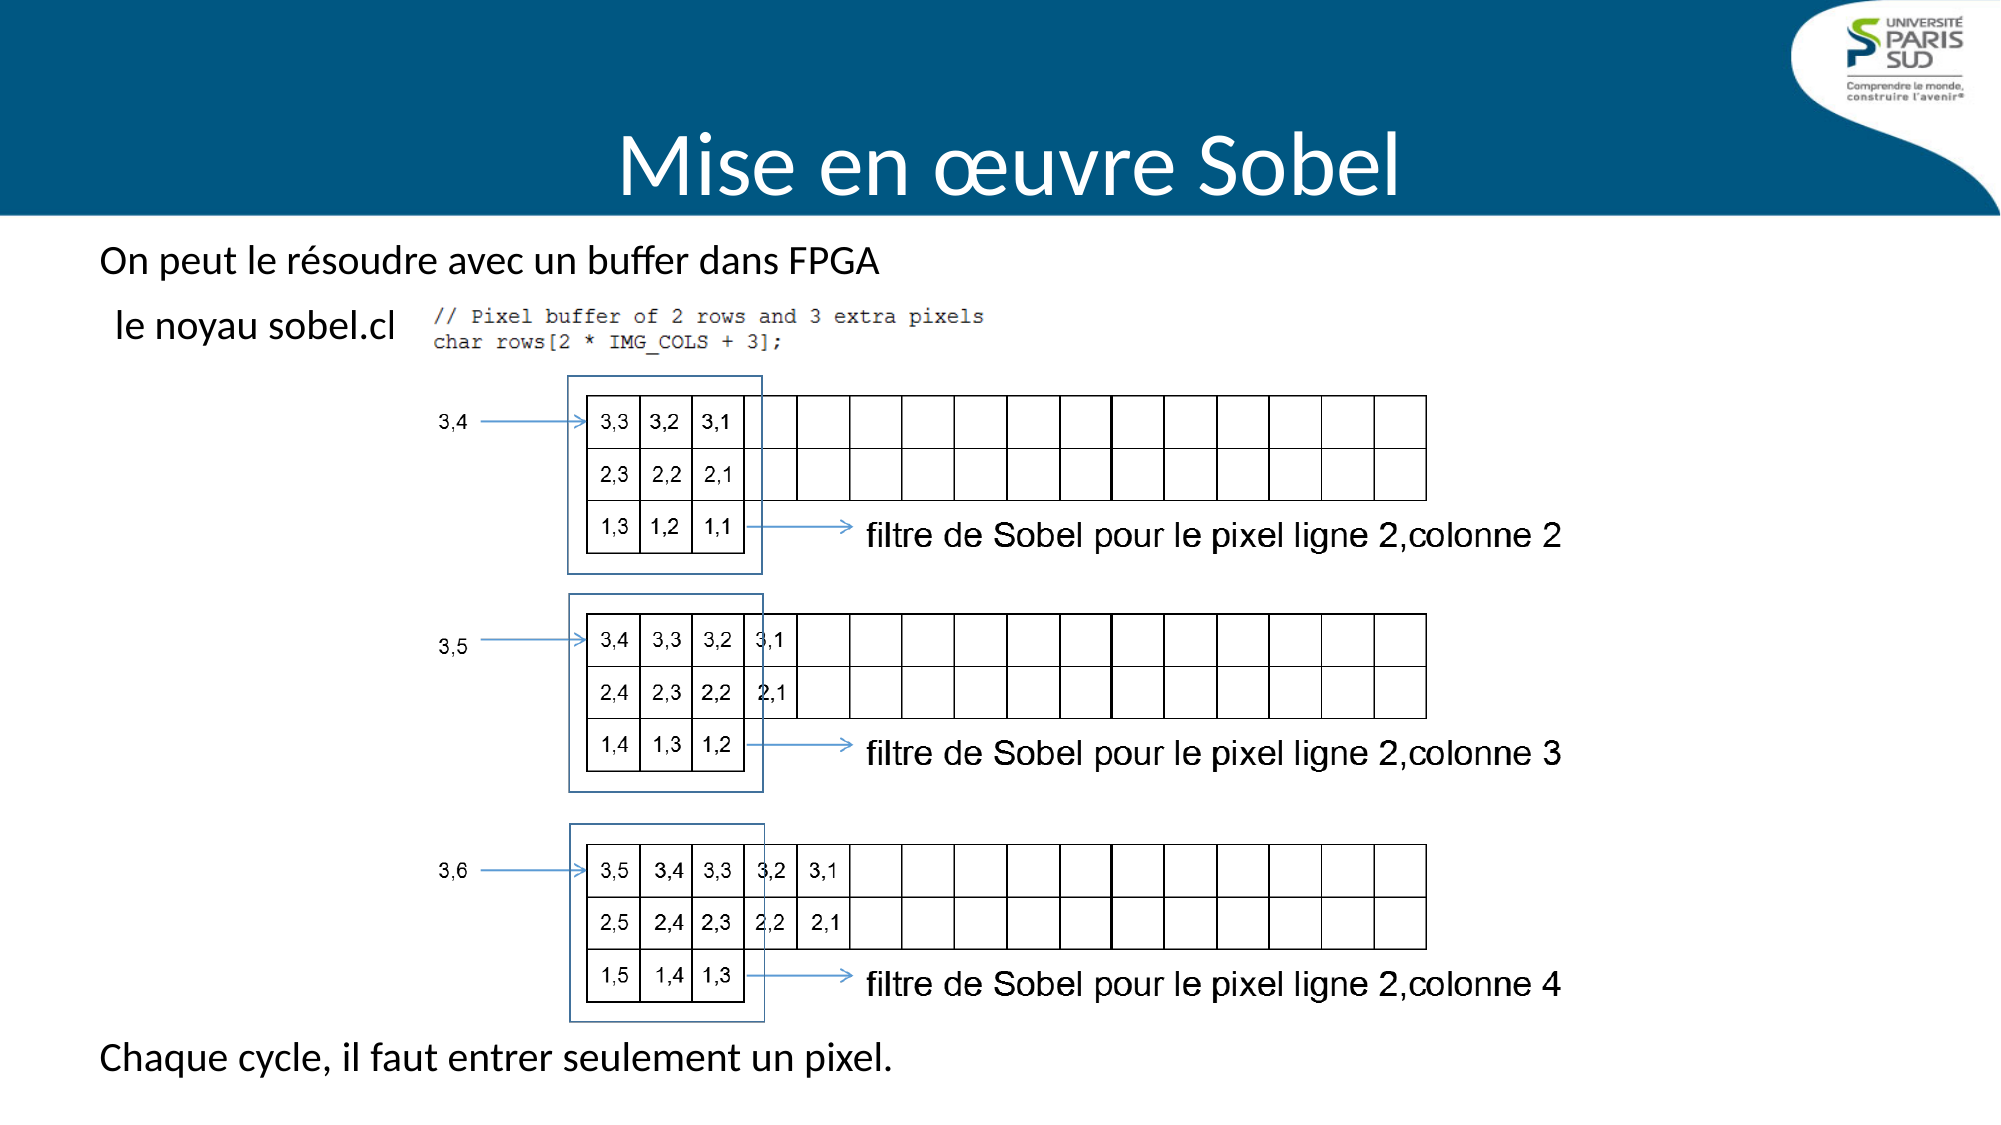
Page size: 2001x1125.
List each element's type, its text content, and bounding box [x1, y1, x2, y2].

text_box On peut le résoudre avec un buffer dans FPGA [84, 224, 895, 290]
text_box le noyau sobel.cl [100, 290, 393, 356]
picture [0, 0, 2001, 1125]
text_box Chaque cycle, il faut entrer seulement un pixel. [84, 1022, 909, 1088]
title Mise en œuvre Sobel [137, 57, 1863, 275]
